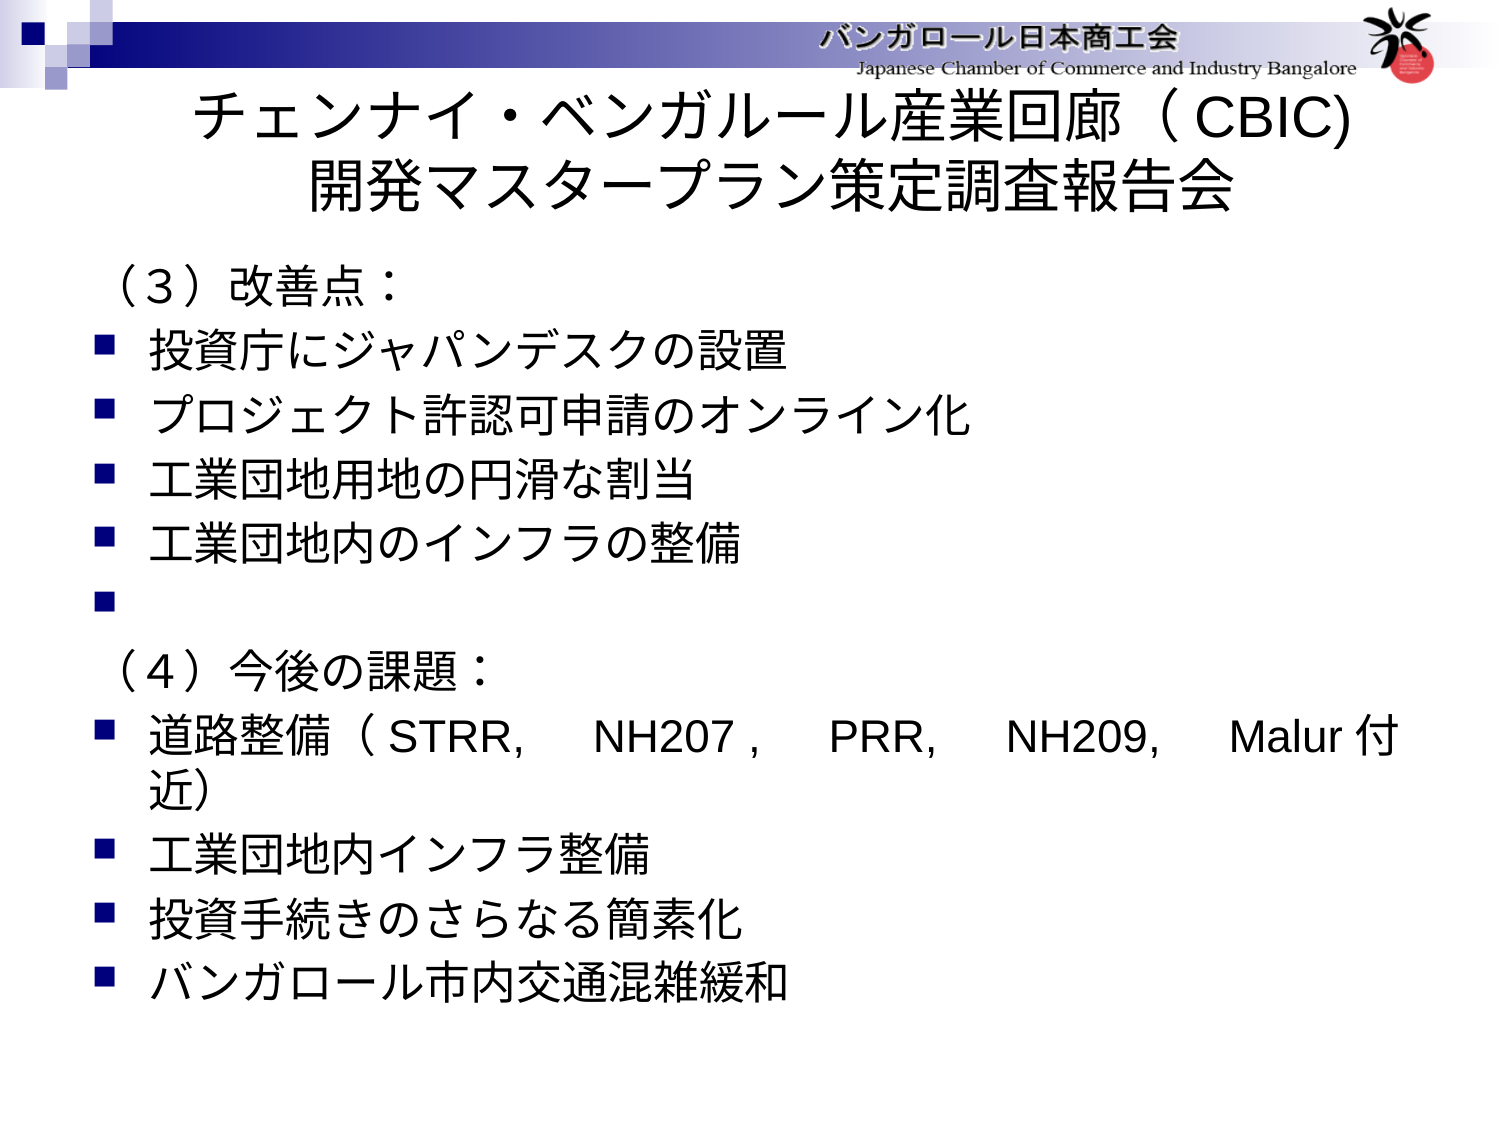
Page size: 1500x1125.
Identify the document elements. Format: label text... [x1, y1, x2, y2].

list （３）改善点： 投資庁にジャパンデスクの設置 プロジェクト許認可申請のオンライン化 工業団地用地の円滑な割当 工業団地内のインフラの整備 （４）今後の課題： 道路整備（STRR, NH207 , PRR, NH209, Malur付近） 工業団地内インフラ整備 投資手続きのさらなる簡素化 バンガロール市内交通混雑緩和 [76, 196, 1447, 1012]
picture [796, 6, 1447, 103]
title チェンナイ・ベンガルール産業回廊（CBIC) 開発マスタープラン策定調査報告会 [96, 78, 1447, 196]
